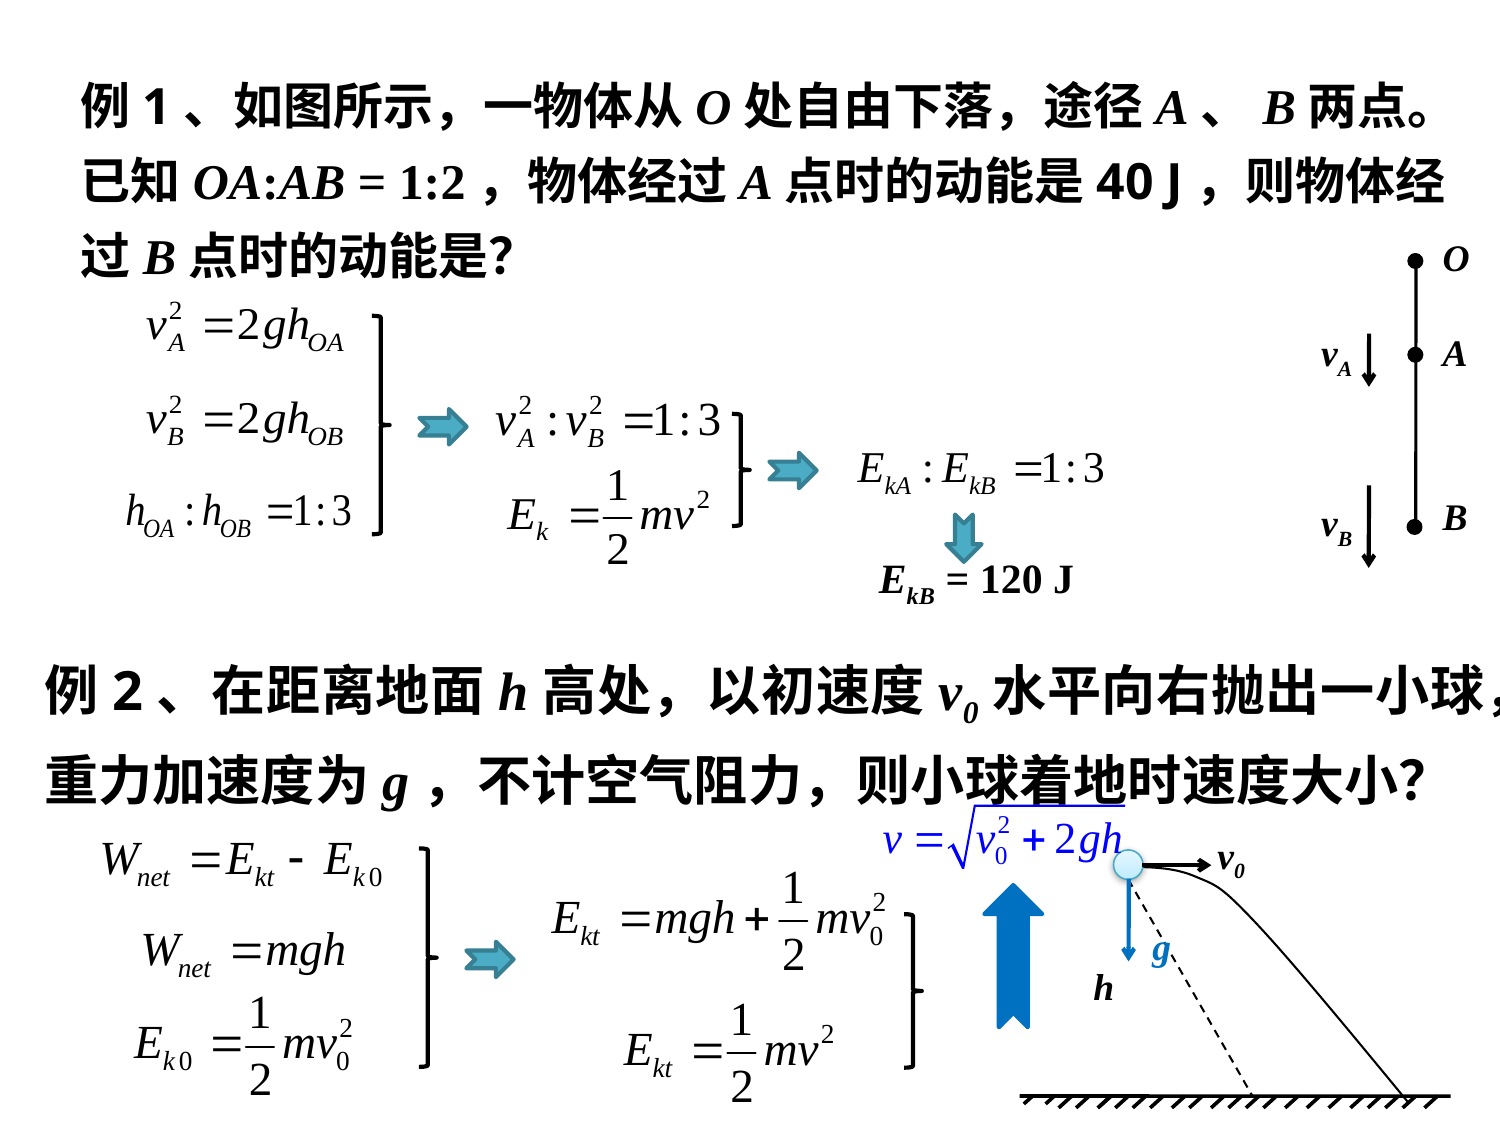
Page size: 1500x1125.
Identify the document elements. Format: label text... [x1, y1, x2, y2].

text_box [904, 913, 923, 1069]
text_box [488, 384, 730, 460]
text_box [876, 794, 1133, 880]
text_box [119, 479, 358, 549]
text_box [849, 438, 1110, 506]
text_box [418, 847, 438, 1068]
text_box [464, 939, 516, 980]
text_box [944, 513, 984, 544]
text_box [615, 989, 845, 1113]
text_box [982, 888, 1014, 1030]
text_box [139, 290, 352, 363]
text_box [1128, 878, 1187, 977]
text_box [417, 407, 469, 447]
text_box [767, 450, 819, 491]
text_box 例1、如图所示，一物体从O处自由下落，途径A、B两点。已知OA:AB = 1:2，物体经过A点时的动能是40 J，则物体经过B点时的动能是？ [66, 52, 1480, 292]
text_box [1408, 225, 1486, 547]
text_box [731, 413, 751, 527]
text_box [96, 826, 393, 899]
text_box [1304, 321, 1370, 388]
text_box 例2、在距离地面h高处，以初速度v0水平向右抛出一小球，重力加速度为g，不计空气阻力，则小球着地时速度大小？ [29, 630, 1500, 819]
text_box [498, 456, 719, 575]
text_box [542, 857, 894, 981]
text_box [1304, 484, 1370, 569]
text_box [125, 983, 362, 1107]
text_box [137, 917, 355, 981]
text_box EkB = 120 J [864, 544, 1158, 617]
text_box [1019, 824, 1451, 1109]
text_box [371, 315, 391, 536]
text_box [139, 384, 352, 457]
